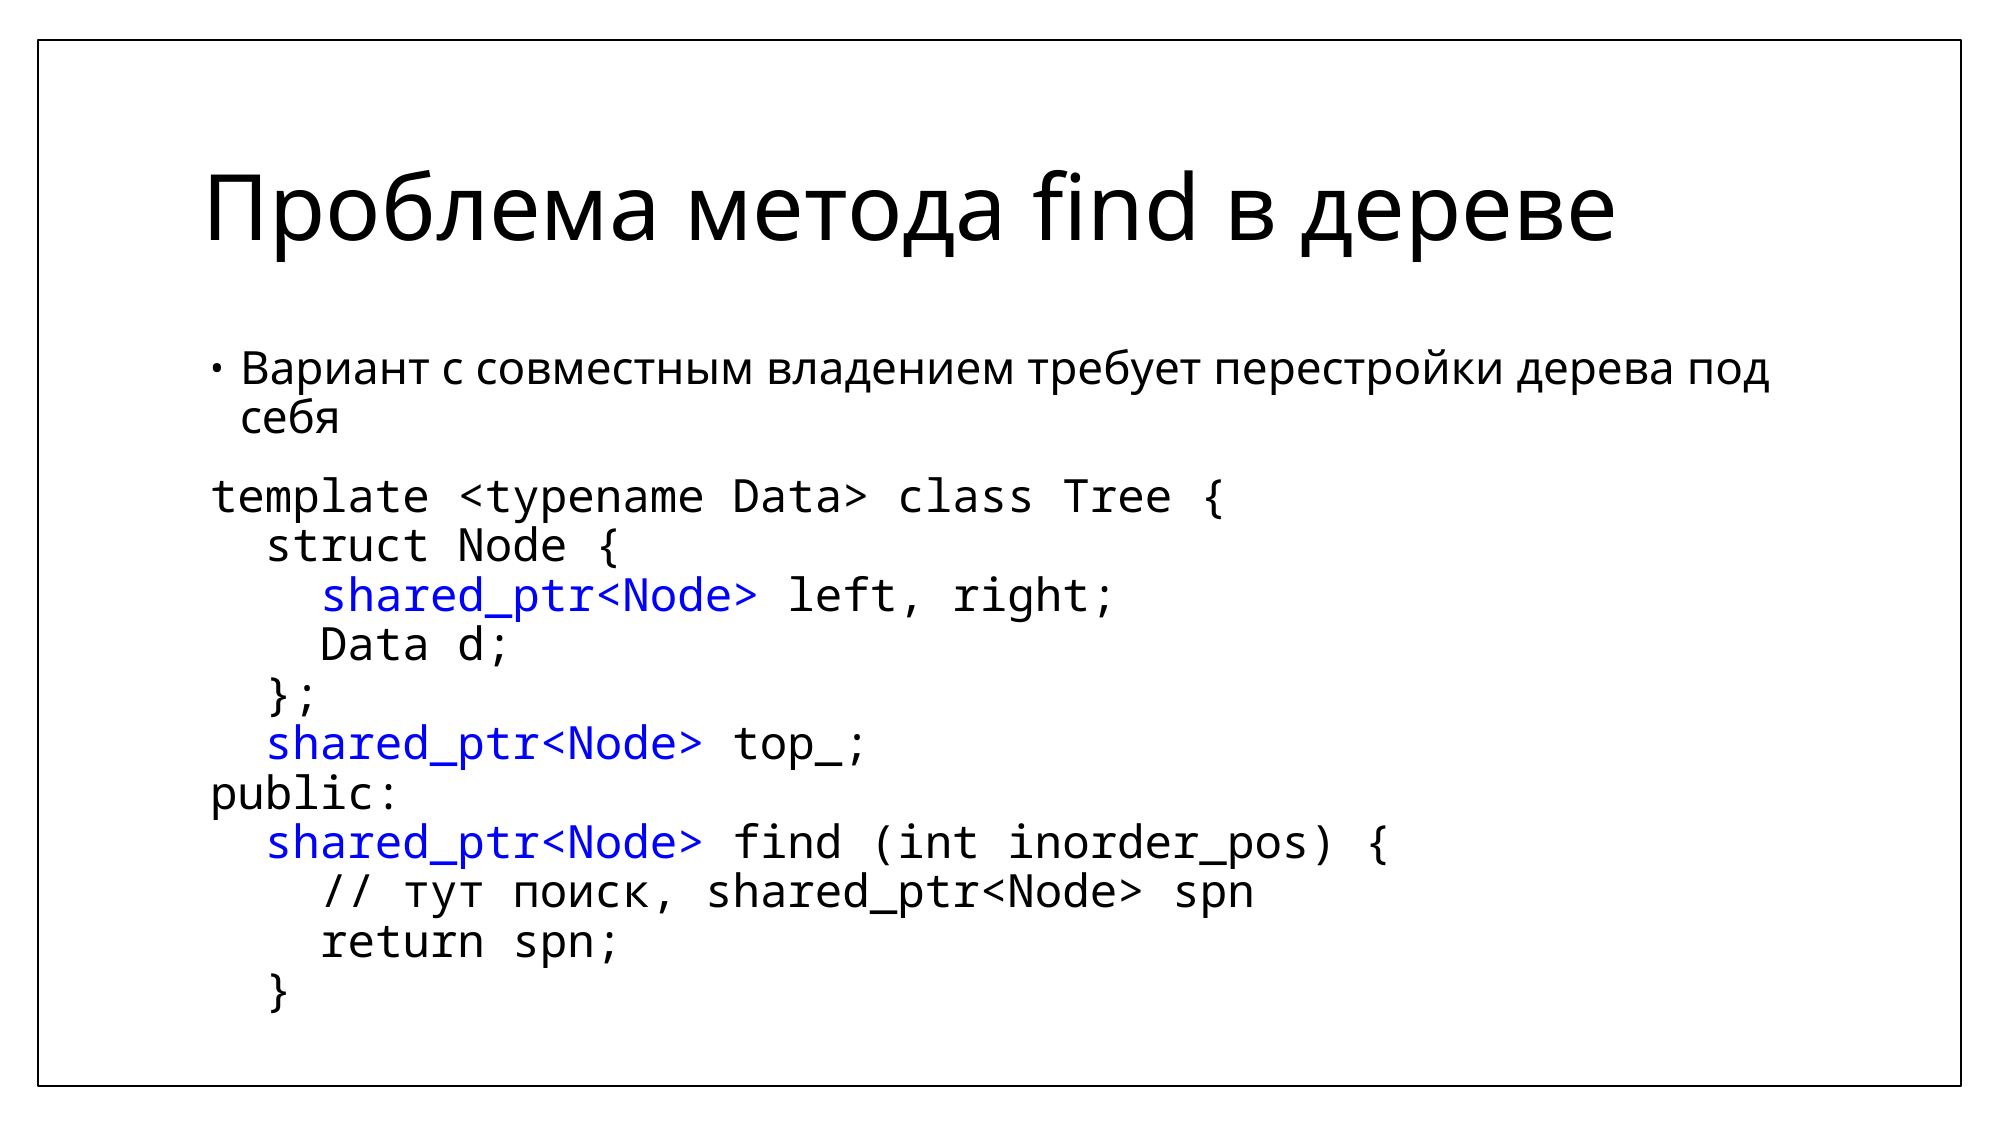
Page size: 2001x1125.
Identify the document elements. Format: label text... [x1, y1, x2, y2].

list Вариант с совместным владением требует перестройки дерева под себя template <typename Data> class Tree { struct Node { shared_ptr<Node> left, right; Data d; }; shared_ptr<Node> top_; public: shared_ptr<Node> find (int inorder_pos) { // тут поиск, shared_ptr<Node> spn return spn; } [187, 337, 1808, 1000]
title Проблема метода find в дереве [187, 99, 1808, 323]
